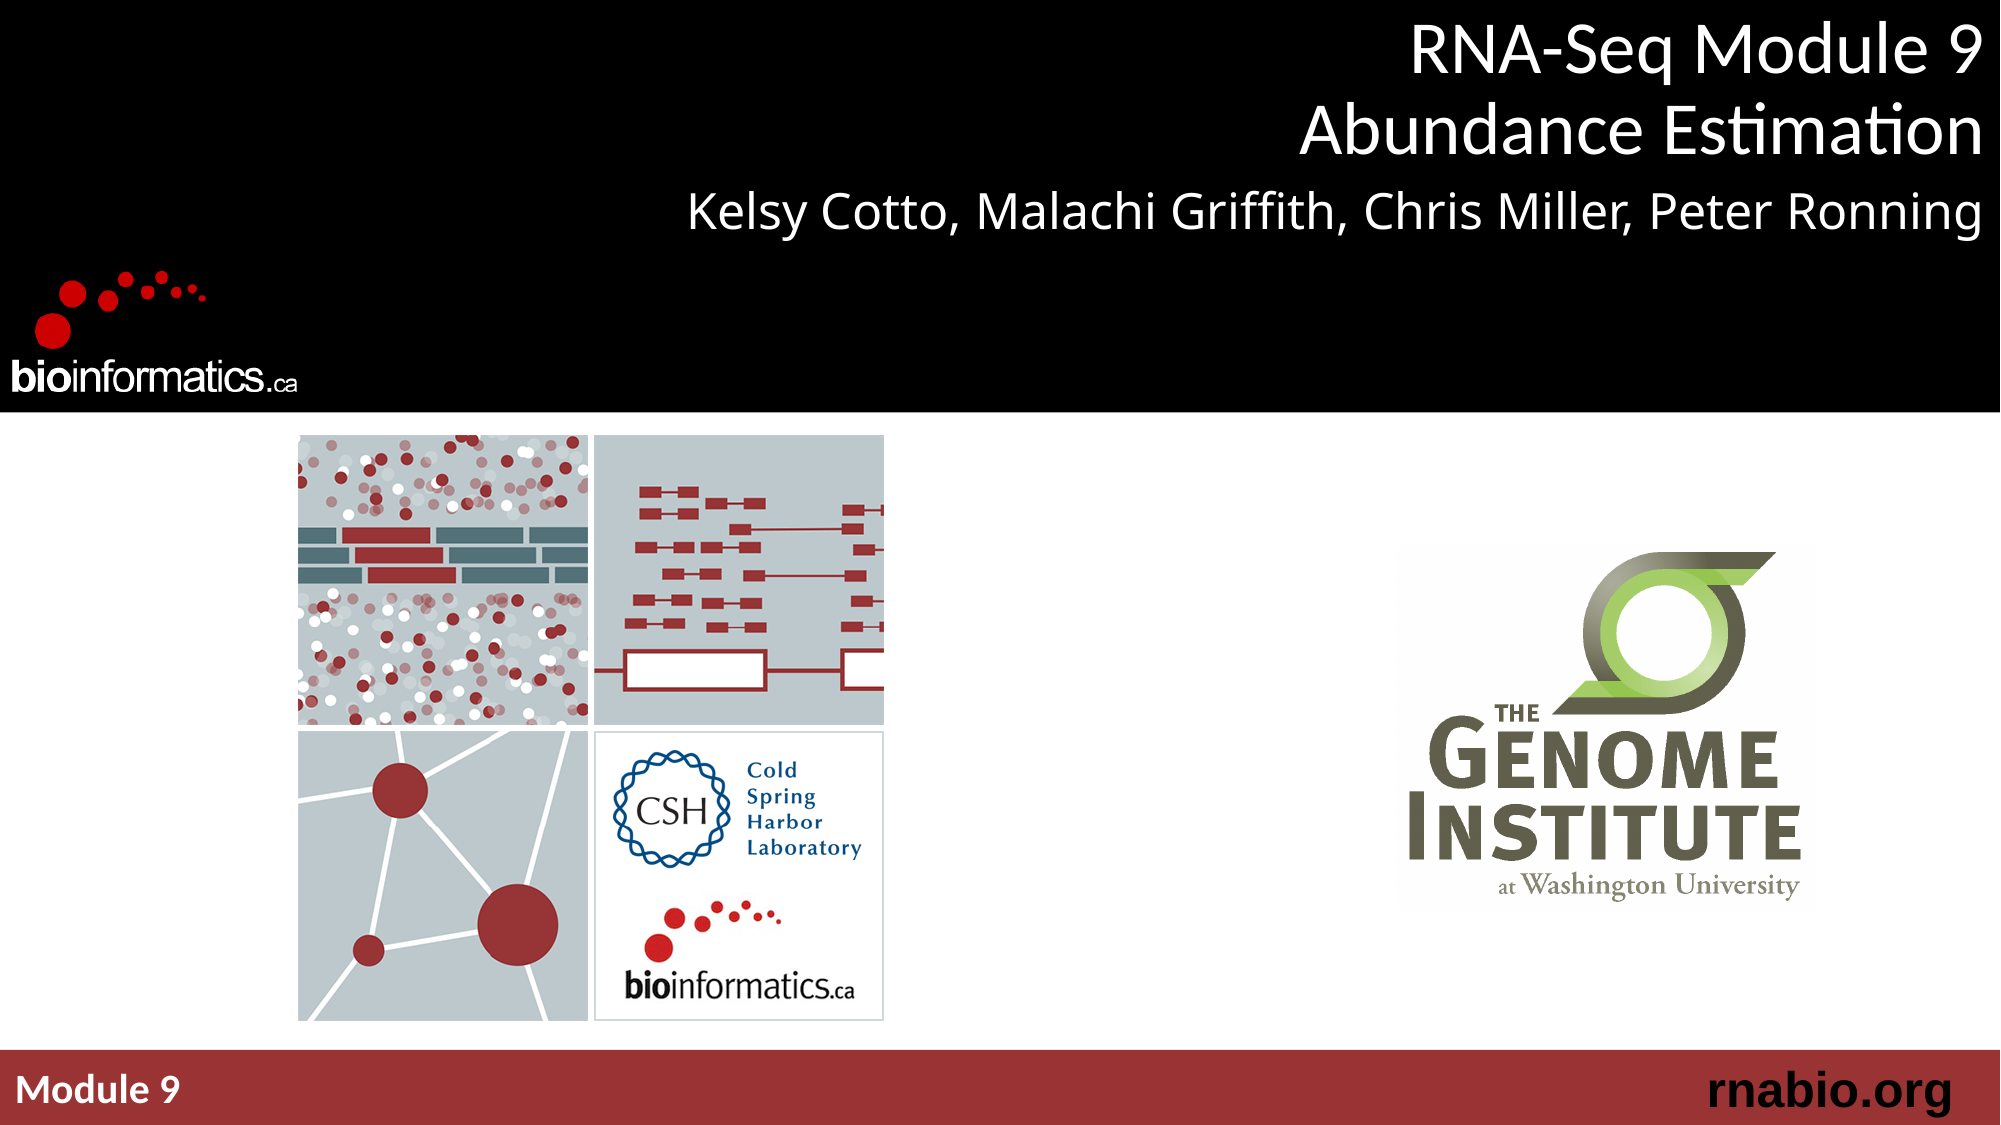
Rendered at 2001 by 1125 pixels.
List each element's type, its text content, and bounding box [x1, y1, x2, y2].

subtitle Kelsy Cotto, Malachi Griffith, Chris Miller, Peter Ronning [500, 178, 2000, 450]
picture [292, 429, 889, 1026]
picture [12, 271, 297, 392]
title RNA-Seq Module 9 Abundance Estimation [500, 0, 2000, 178]
picture [1395, 545, 1815, 910]
